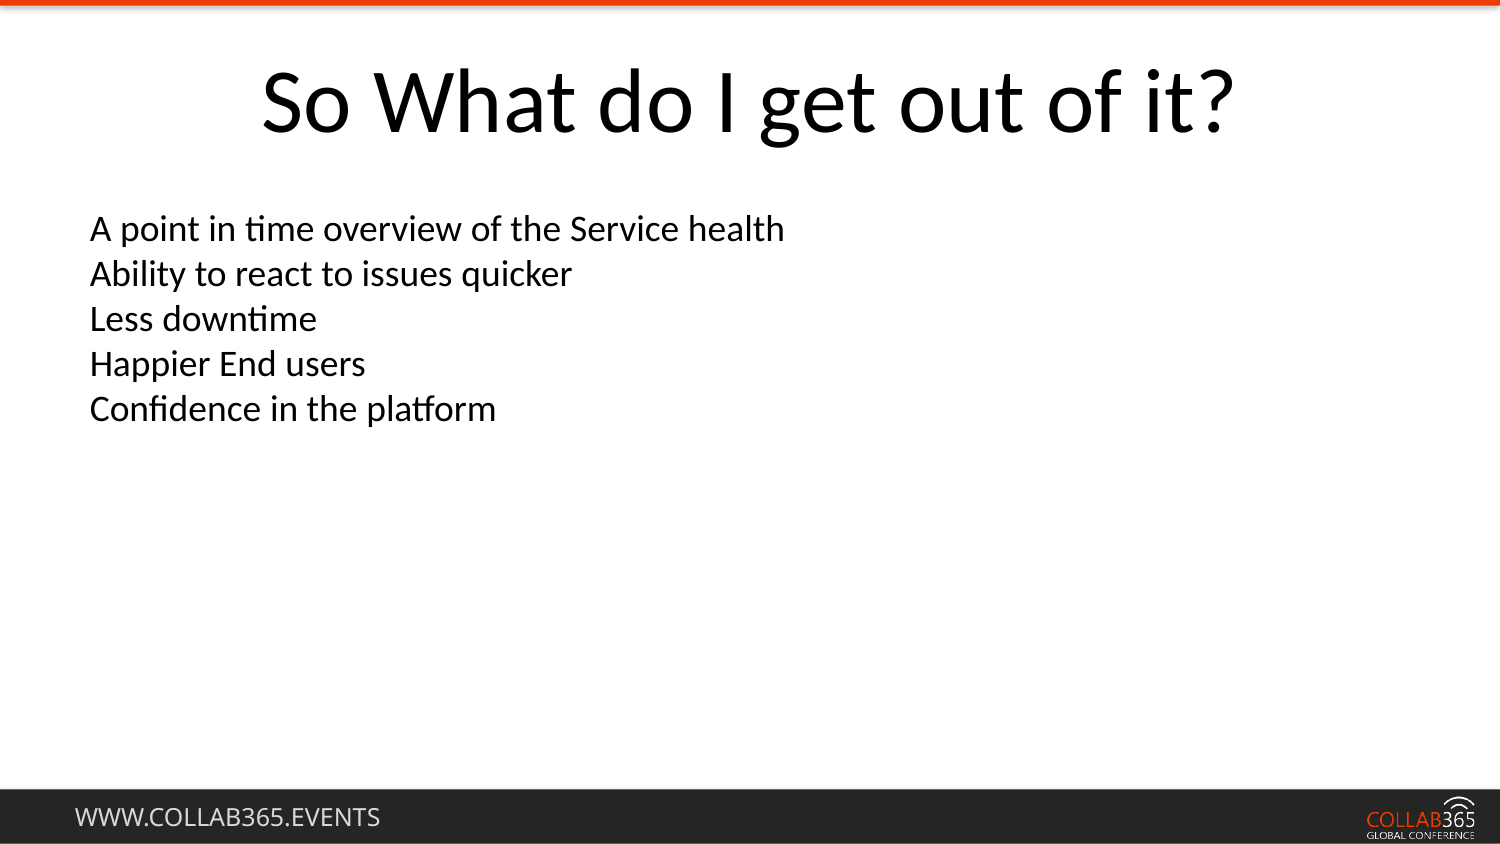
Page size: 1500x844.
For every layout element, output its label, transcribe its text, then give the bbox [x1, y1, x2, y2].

picture [1367, 796, 1475, 839]
list A point in time overview of the Service health Ability to react to issues quicker Less downtime Happier End users Confidence in the platform [75, 196, 1425, 754]
title So What do I get out of it? [75, 33, 1425, 175]
